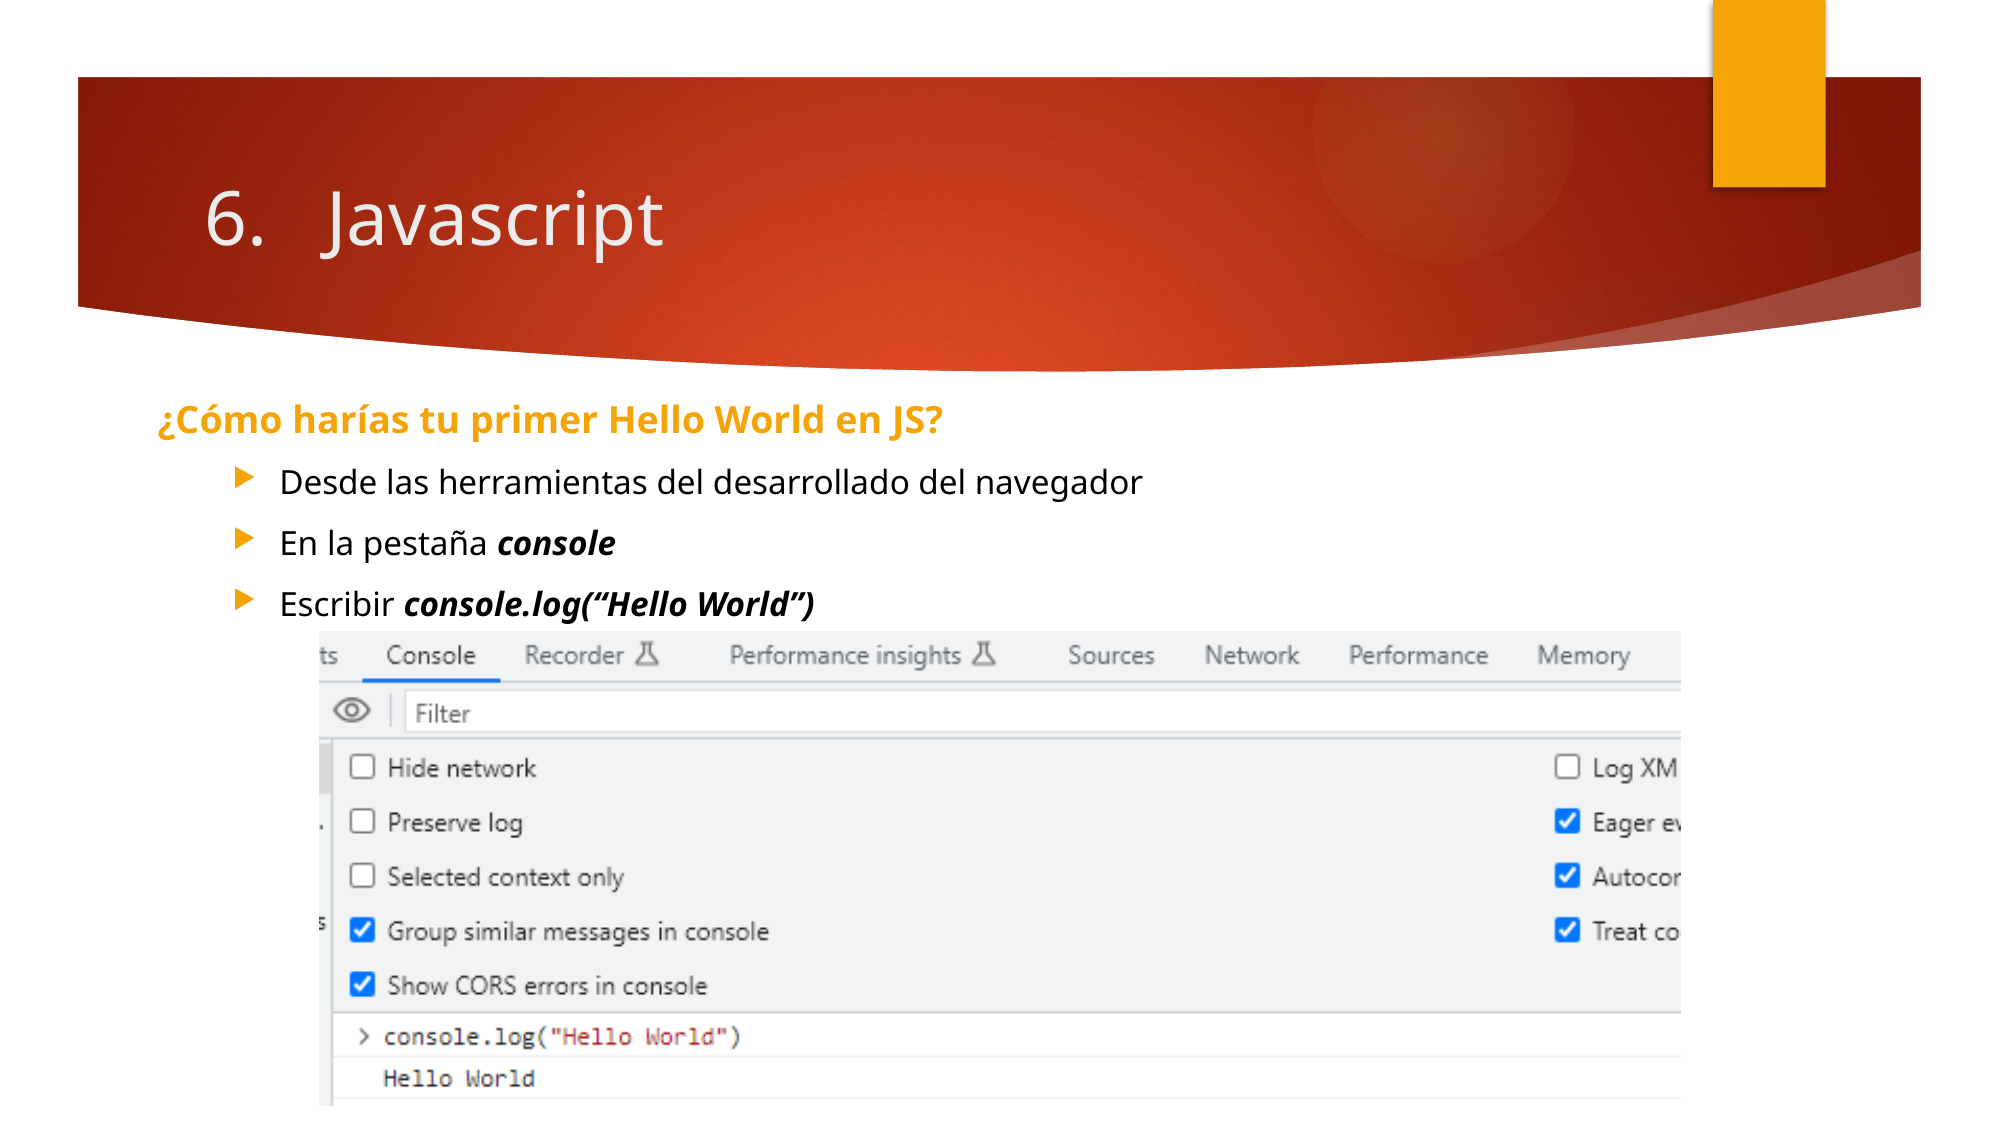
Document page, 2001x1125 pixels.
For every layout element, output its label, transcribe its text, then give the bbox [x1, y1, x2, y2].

title Javascript [189, 155, 1627, 275]
picture [319, 631, 1681, 1107]
text_box ¿Cómo harías tu primer Hello World en JS? Desde las herramientas del desarrollado del navegador En la pestaña console Escribir console.log(“Hello World”) [142, 388, 1858, 1081]
